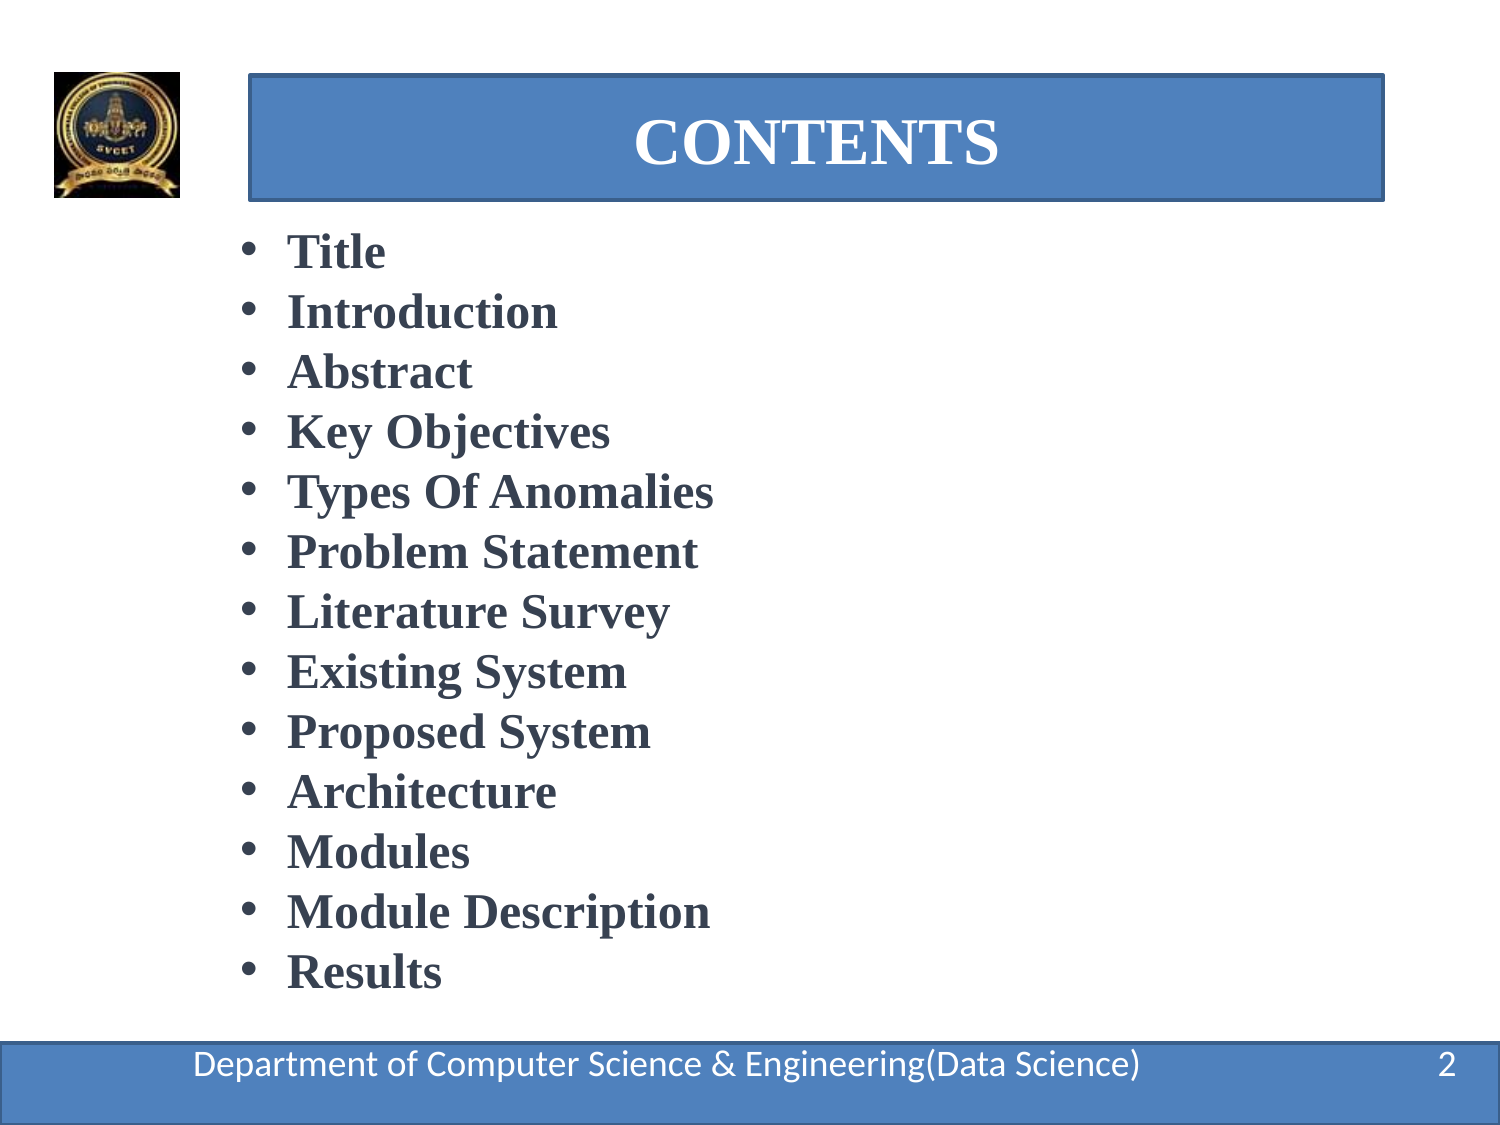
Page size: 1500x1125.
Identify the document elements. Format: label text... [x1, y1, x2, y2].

text_box CONTENTS [248, 73, 1385, 148]
picture [54, 72, 180, 198]
text_box Title Introduction Abstract Key Objectives Types Of Anomalies Problem Statement Literature Survey Existing System Proposed System Architecture Modules Module Description Results [225, 148, 1391, 1041]
text_box Department of Computer Science & Engineering(Data Science) 2 [0, 1041, 1500, 1125]
